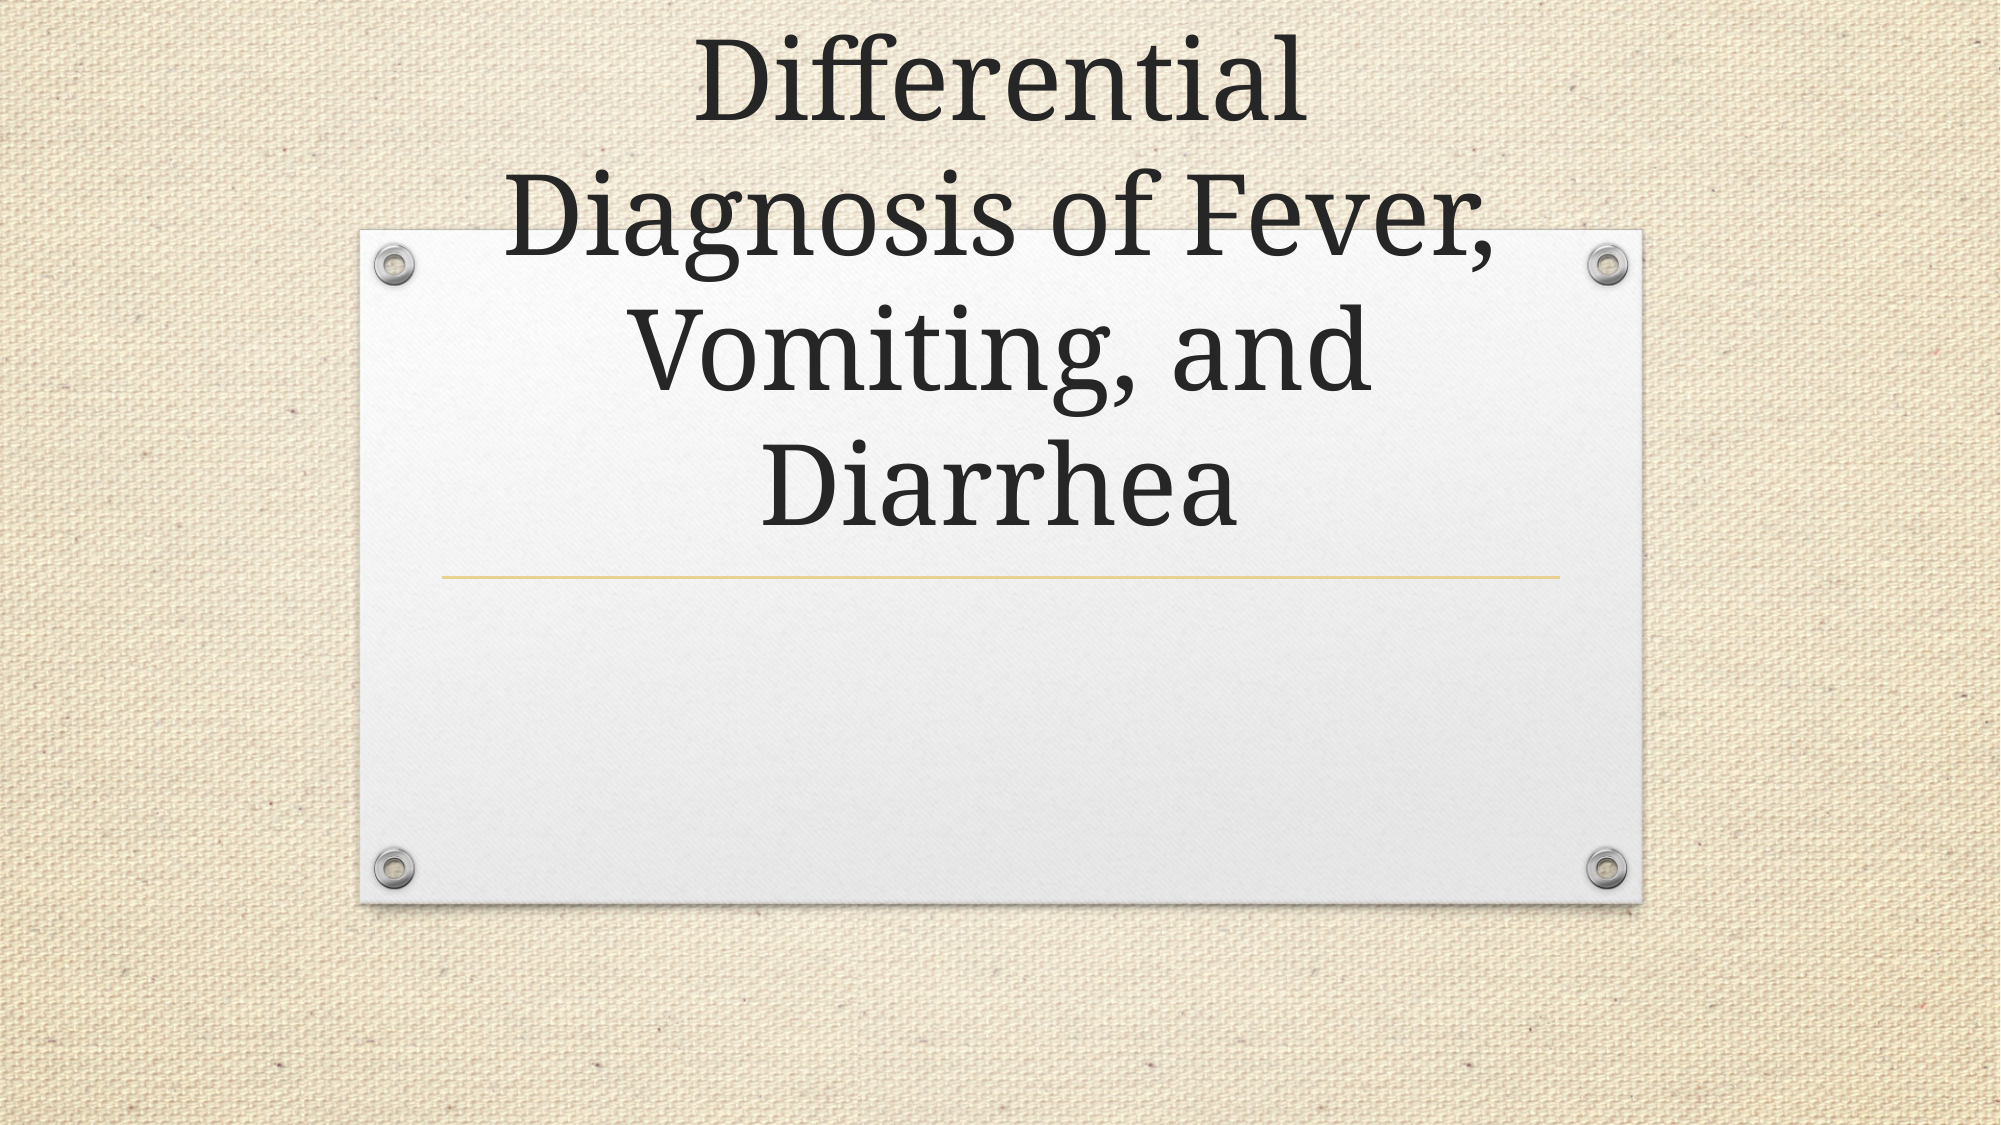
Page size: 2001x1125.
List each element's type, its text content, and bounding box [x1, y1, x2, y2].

picture [0, 0, 2001, 1125]
title Differential Diagnosis of Fever, Vomiting, and Diarrhea [441, 306, 1560, 556]
